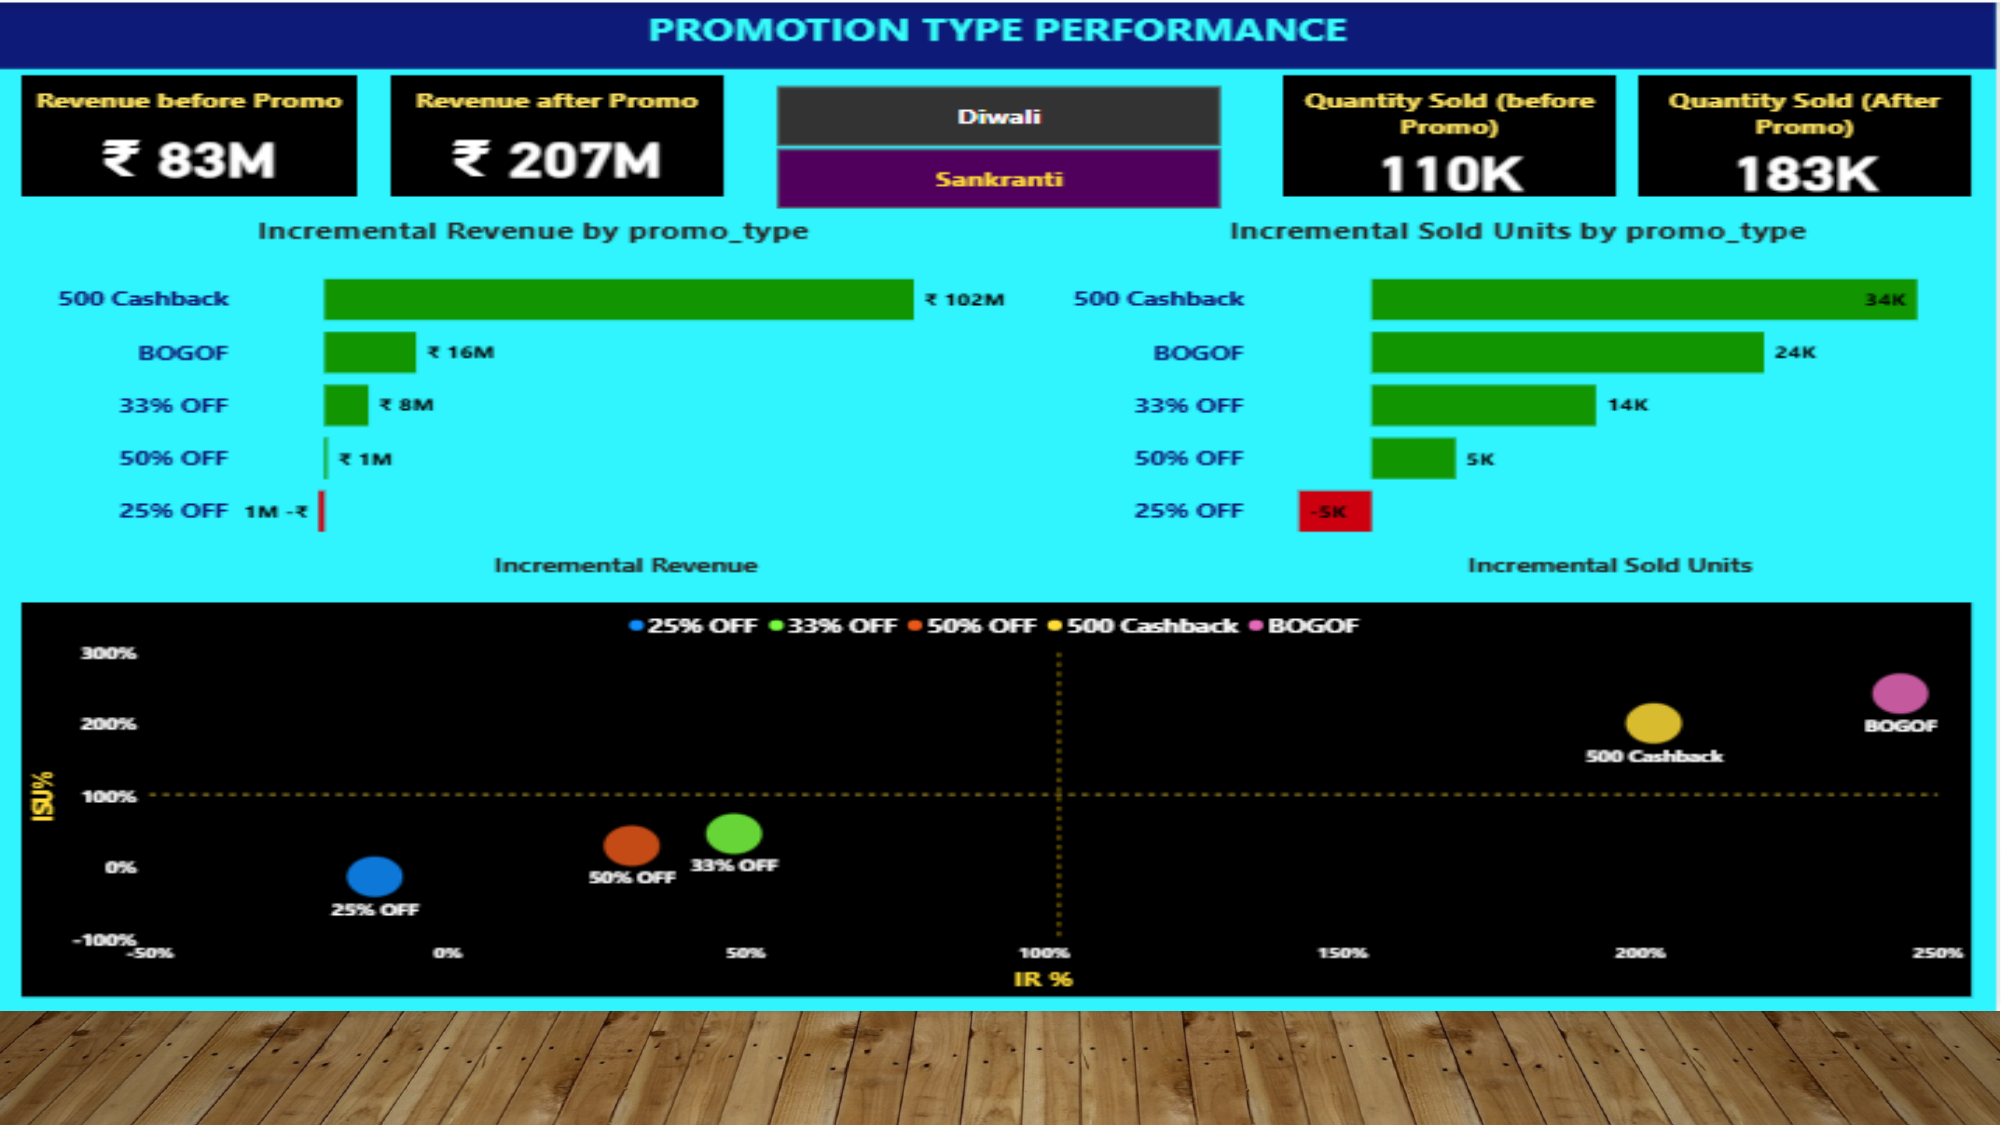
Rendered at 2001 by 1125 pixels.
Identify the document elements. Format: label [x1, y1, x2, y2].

list [0, 0, 2000, 1011]
picture [0, 1011, 2000, 1125]
